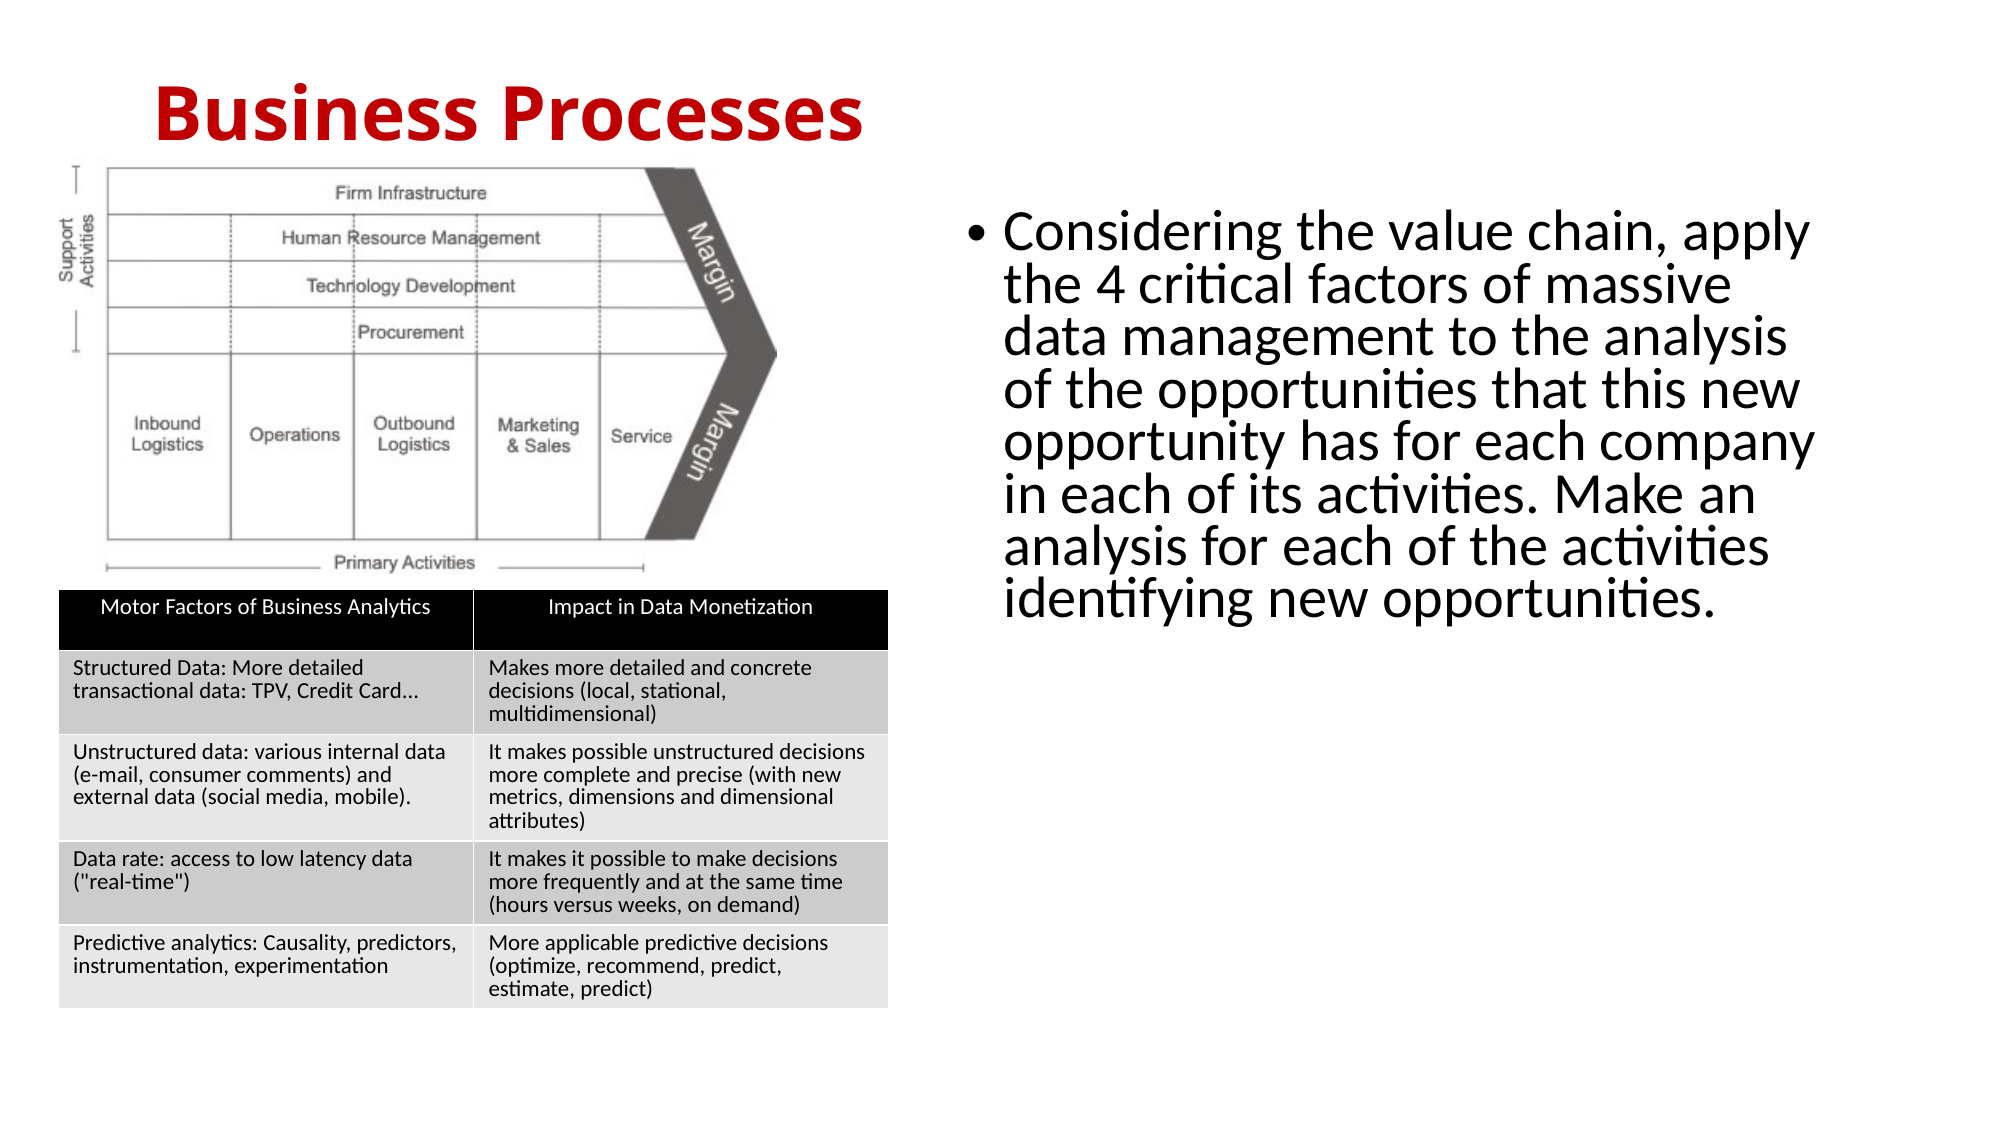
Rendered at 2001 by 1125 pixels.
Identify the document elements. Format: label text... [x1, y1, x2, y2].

table_cell Unstructured data: various internal data (e-mail, consumer comments) and external data (social media, mobile). [59, 735, 473, 840]
list Considering the value chain, apply the 4 critical factors of massive data management to the analysis of the opportunities that this new opportunity has for each company in each of its activities. Make an analysis for each of the activities identifying new opportunities. [951, 201, 1863, 1014]
title Business Processes [137, 59, 1863, 172]
table_header Motor Factors of Business Analytics [59, 590, 473, 650]
table_cell Makes more detailed and concrete decisions (local, stational, multidimensional) [474, 651, 888, 734]
table_header Impact in Data Monetization [474, 590, 888, 650]
table_cell Structured Data: More detailed transactional data: TPV, Credit Card… [59, 651, 473, 734]
table_cell It makes it possible to make decisions more frequently and at the same time (hours versus weeks, on demand) [474, 842, 888, 924]
table_cell More applicable predictive decisions (optimize, recommend, predict, estimate, predict) [474, 926, 888, 1008]
table_cell Predictive analytics: Causality, predictors, instrumentation, experimentation [59, 926, 473, 1008]
table_cell Data rate: access to low latency data ("real-time") [59, 842, 473, 924]
picture [58, 154, 777, 574]
table_cell It makes possible unstructured decisions more complete and precise (with new metrics, dimensions and dimensional attributes) [474, 735, 888, 840]
